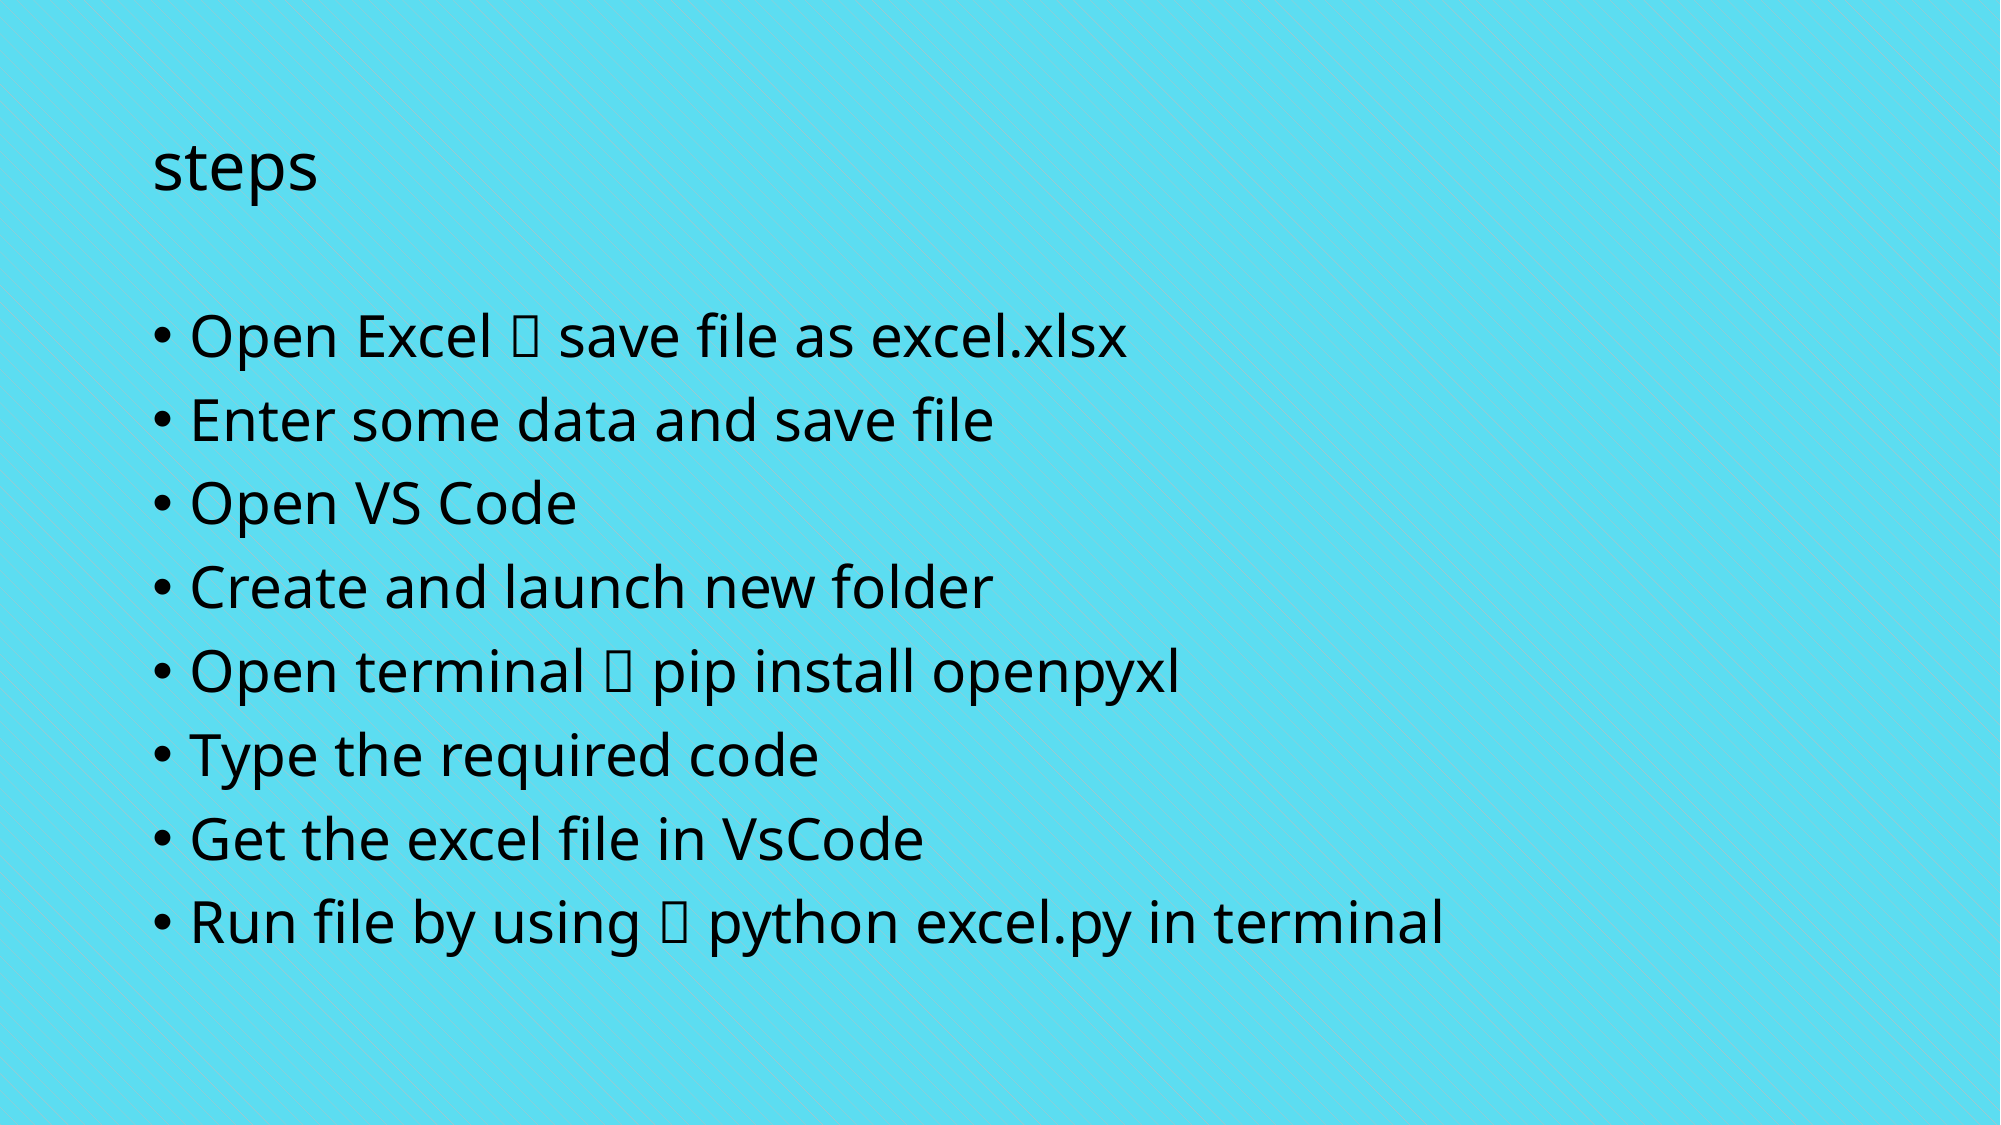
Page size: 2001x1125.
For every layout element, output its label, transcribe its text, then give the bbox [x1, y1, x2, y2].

list Open Excel  save file as excel.xlsx Enter some data and save file Open VS Code Create and launch new folder Open terminal  pip install openpyxl Type the required code Get the excel file in VsCode Run file by using  python excel.py in terminal [137, 299, 1863, 1014]
title steps [137, 59, 1863, 278]
